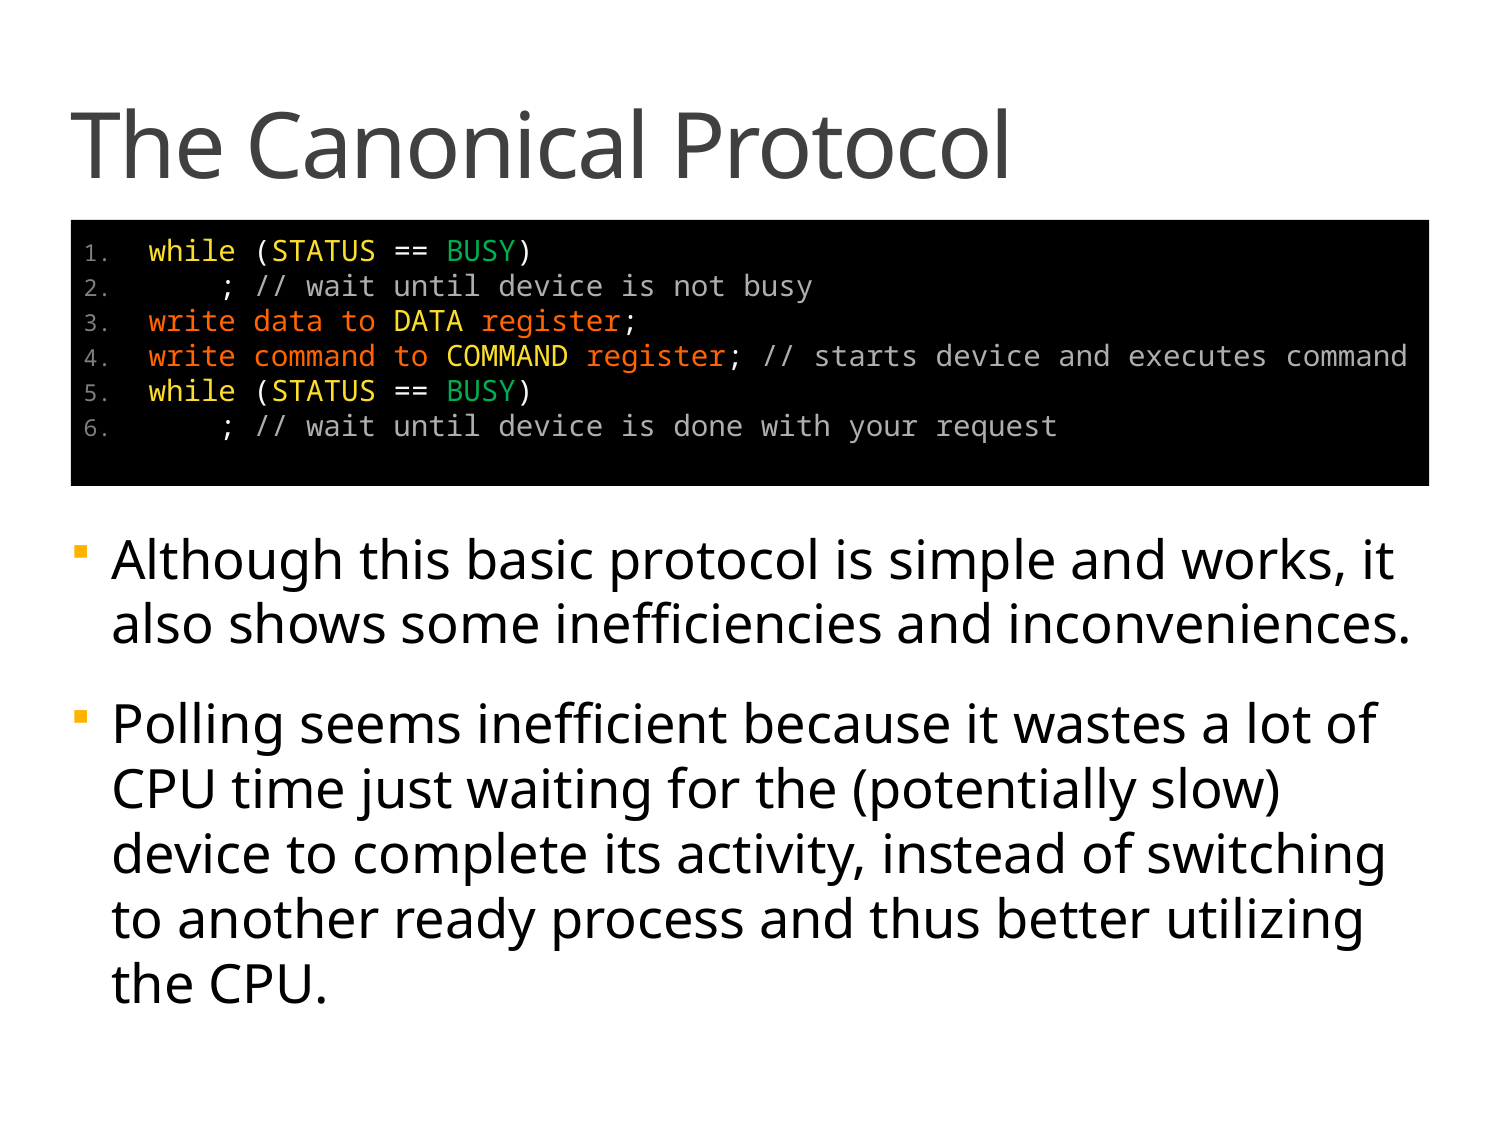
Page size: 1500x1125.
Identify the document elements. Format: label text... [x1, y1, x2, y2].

list Although this basic protocol is simple and works, it also shows some inefficiencies and inconveniences. Polling seems inefficient because it wastes a lot of CPU time just waiting for the (potentially slow) device to complete its activity, instead of switching to another ready process and thus better utilizing the CPU. [70, 525, 1430, 1065]
list while (STATUS == BUSY) ; // wait until device is not busy write data to DATA register; write command to COMMAND register; // starts device and executes command while (STATUS == BUSY) ; // wait until device is done with your request [70, 220, 1430, 486]
title The Canonical Protocol [70, 101, 1430, 220]
